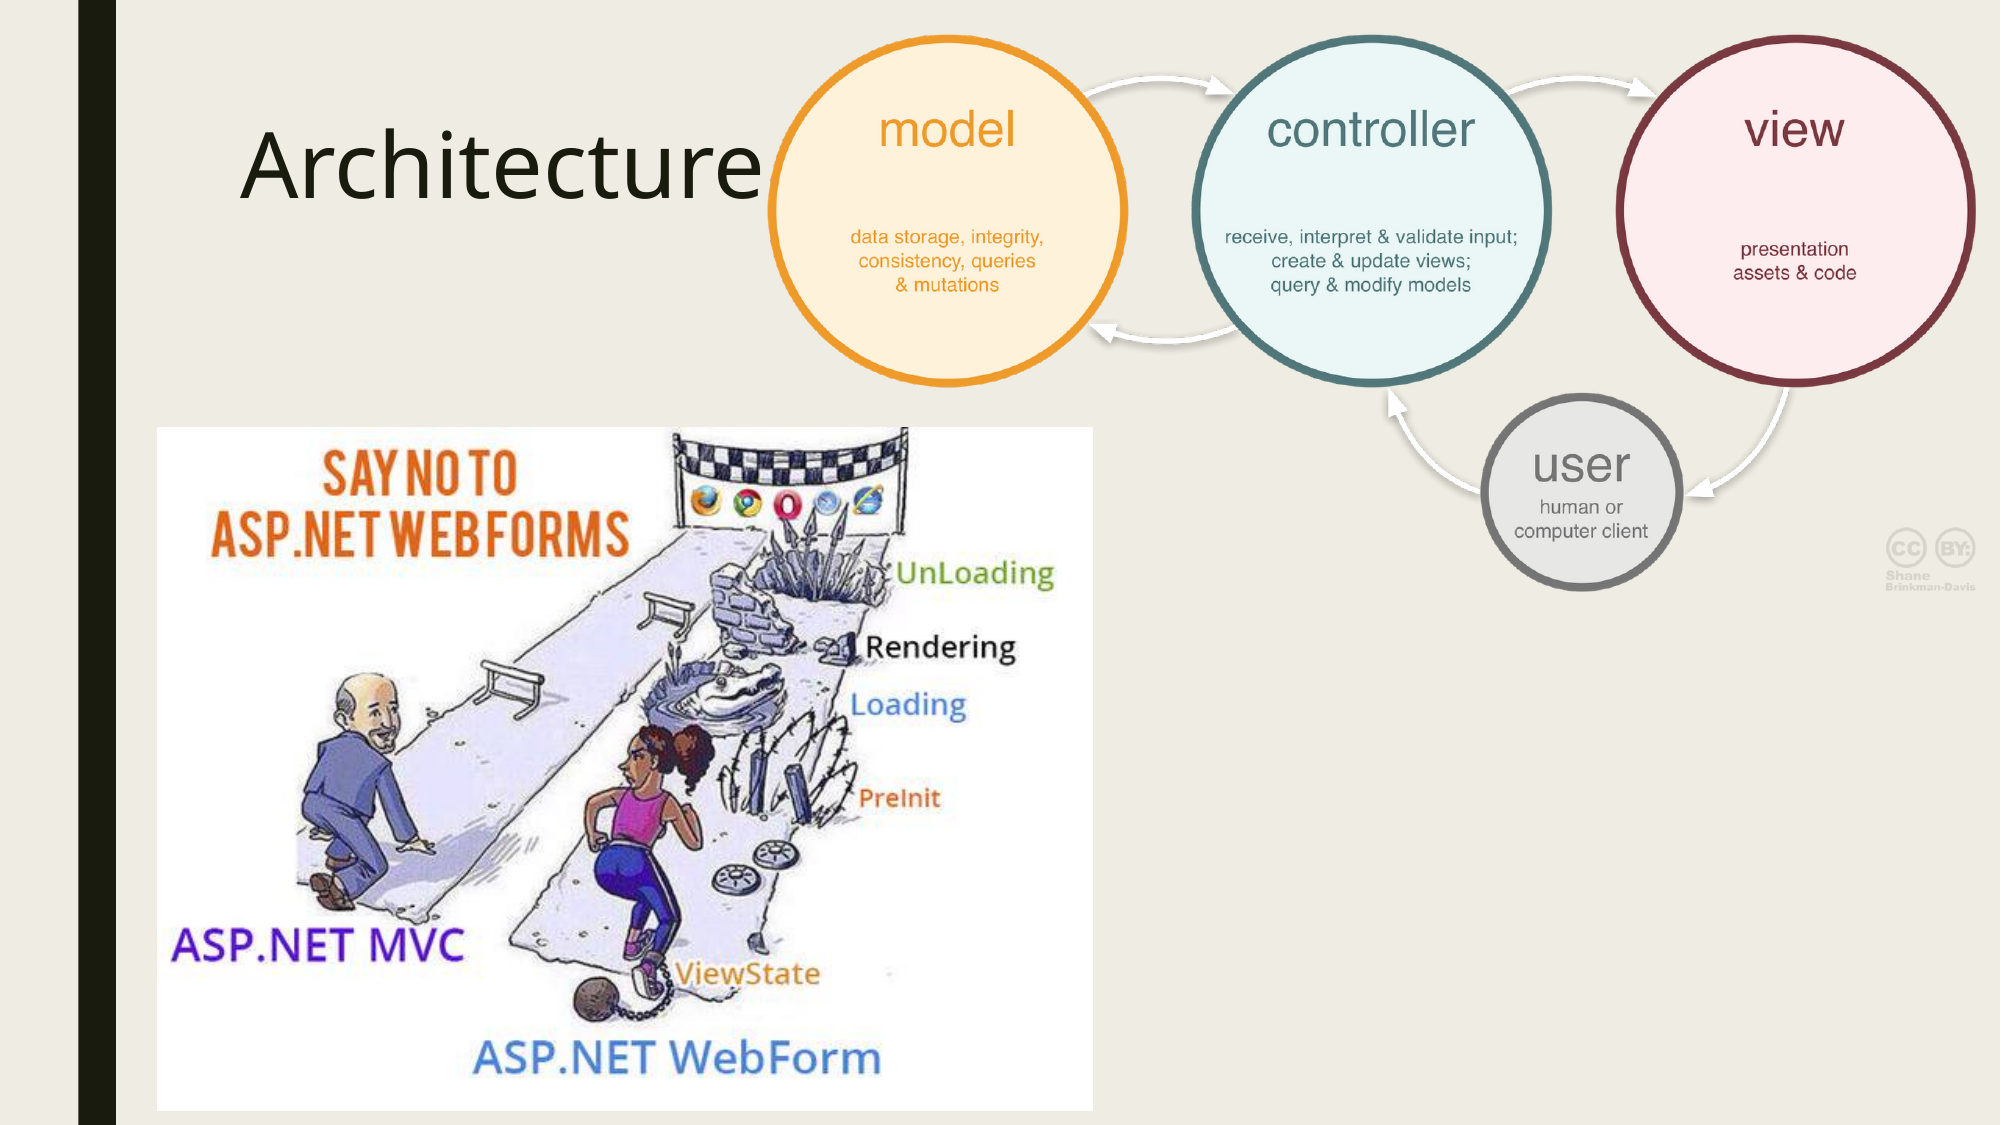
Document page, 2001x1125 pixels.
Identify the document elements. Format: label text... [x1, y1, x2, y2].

picture [156, 427, 1093, 1111]
title Architecture [225, 112, 764, 357]
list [764, 32, 1976, 592]
